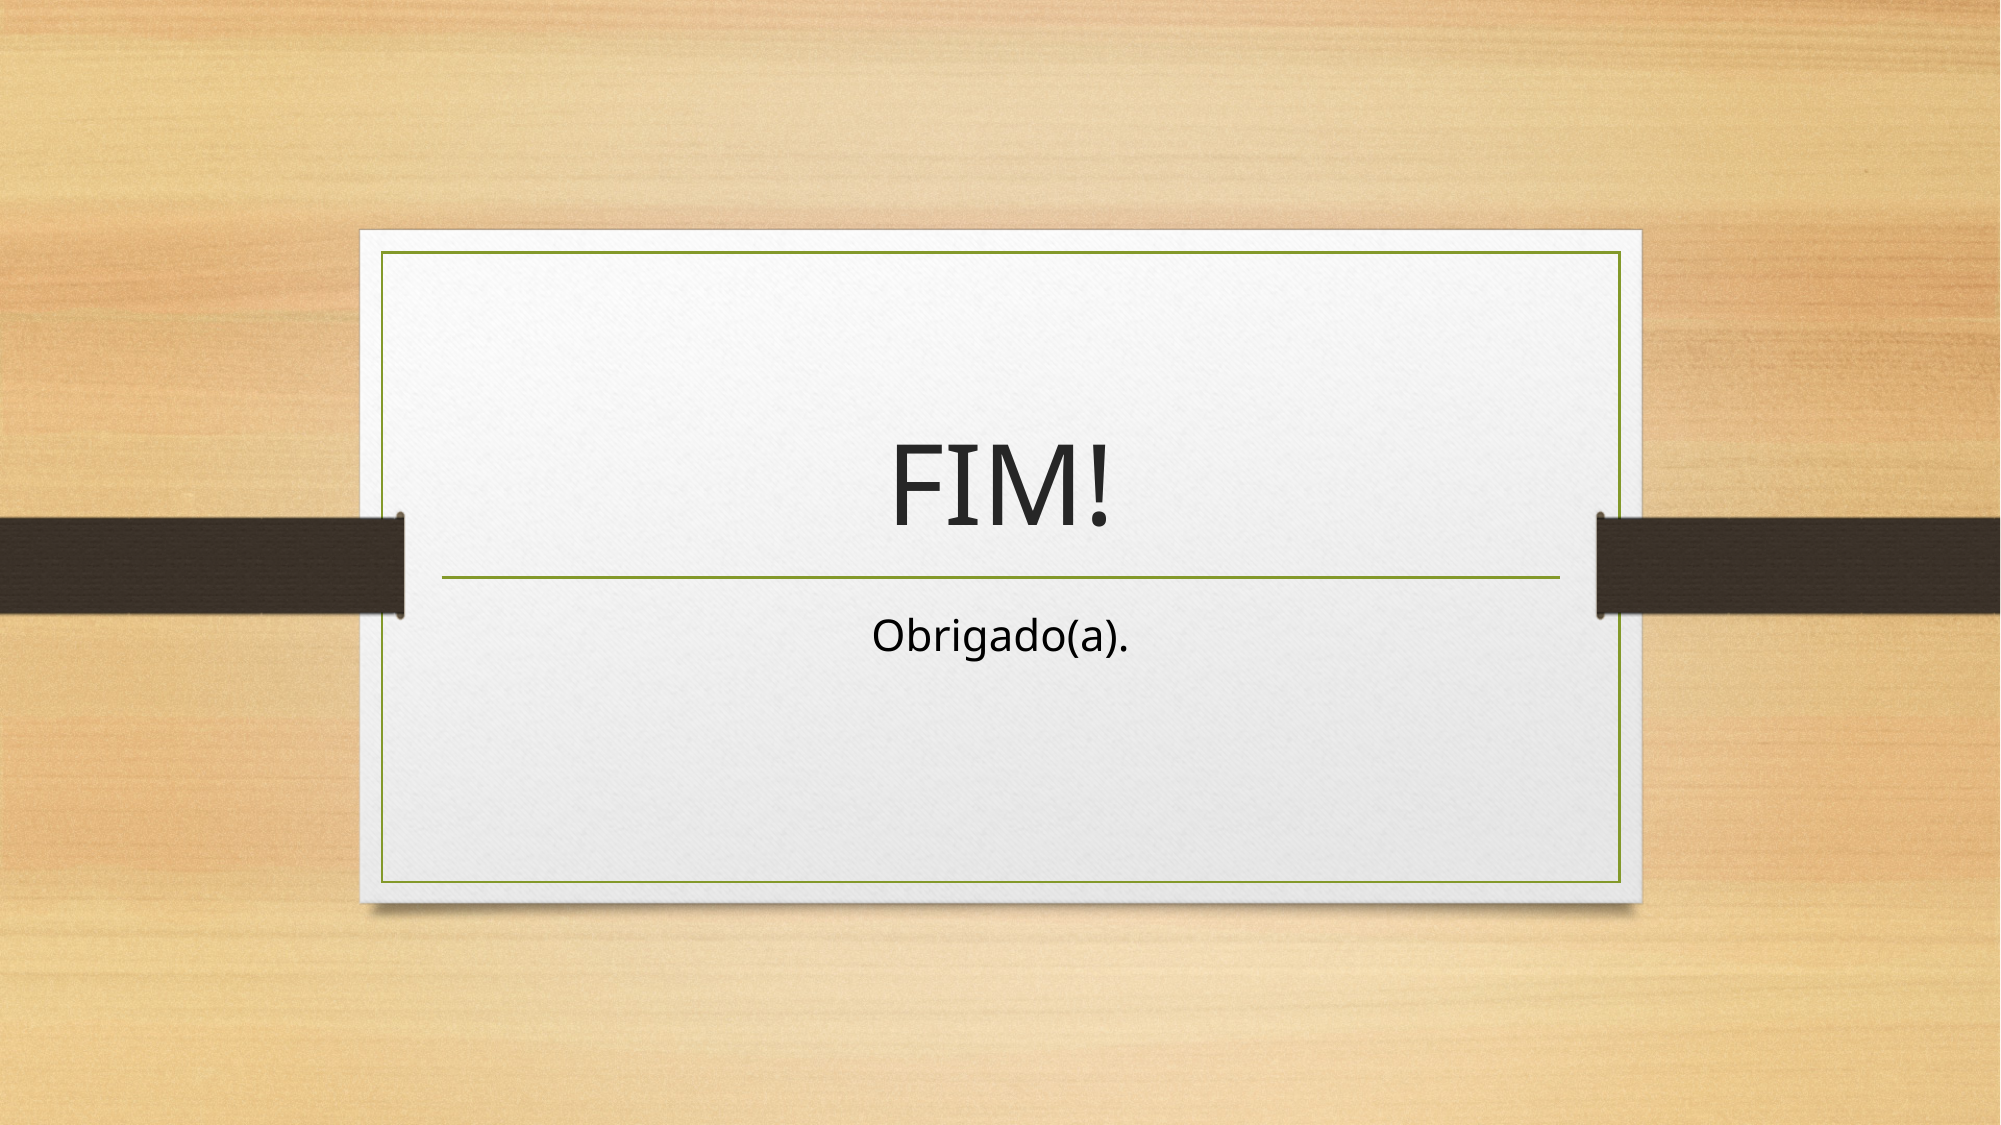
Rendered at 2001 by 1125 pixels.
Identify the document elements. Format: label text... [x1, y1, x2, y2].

picture [0, 0, 2001, 1125]
title FIM! [441, 306, 1560, 556]
subtitle Obrigado(a). [441, 600, 1560, 817]
